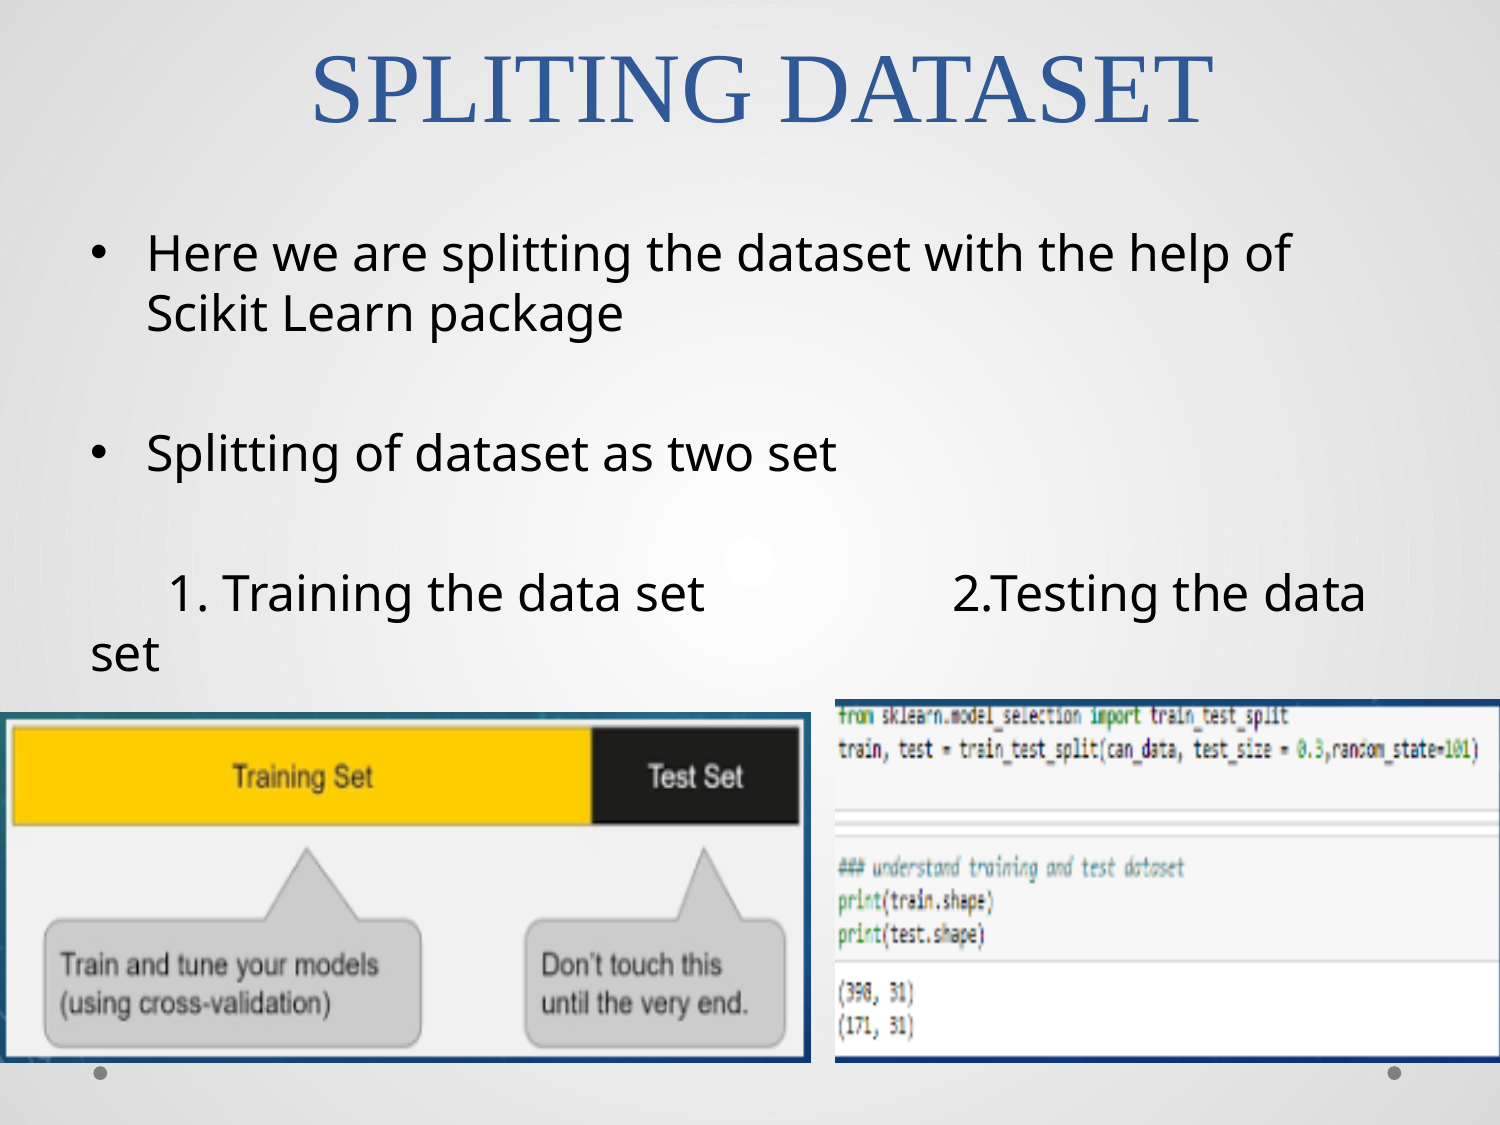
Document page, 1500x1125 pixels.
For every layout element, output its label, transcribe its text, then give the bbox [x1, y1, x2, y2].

picture [835, 699, 1500, 1063]
picture [0, 712, 811, 1063]
title SPLITING DATASET [87, 0, 1438, 150]
list Here we are splitting the dataset with the help of Scikit Learn package Splitting of dataset as two set 1. Training the data set 2.Testing the data set . [75, 214, 1425, 1125]
